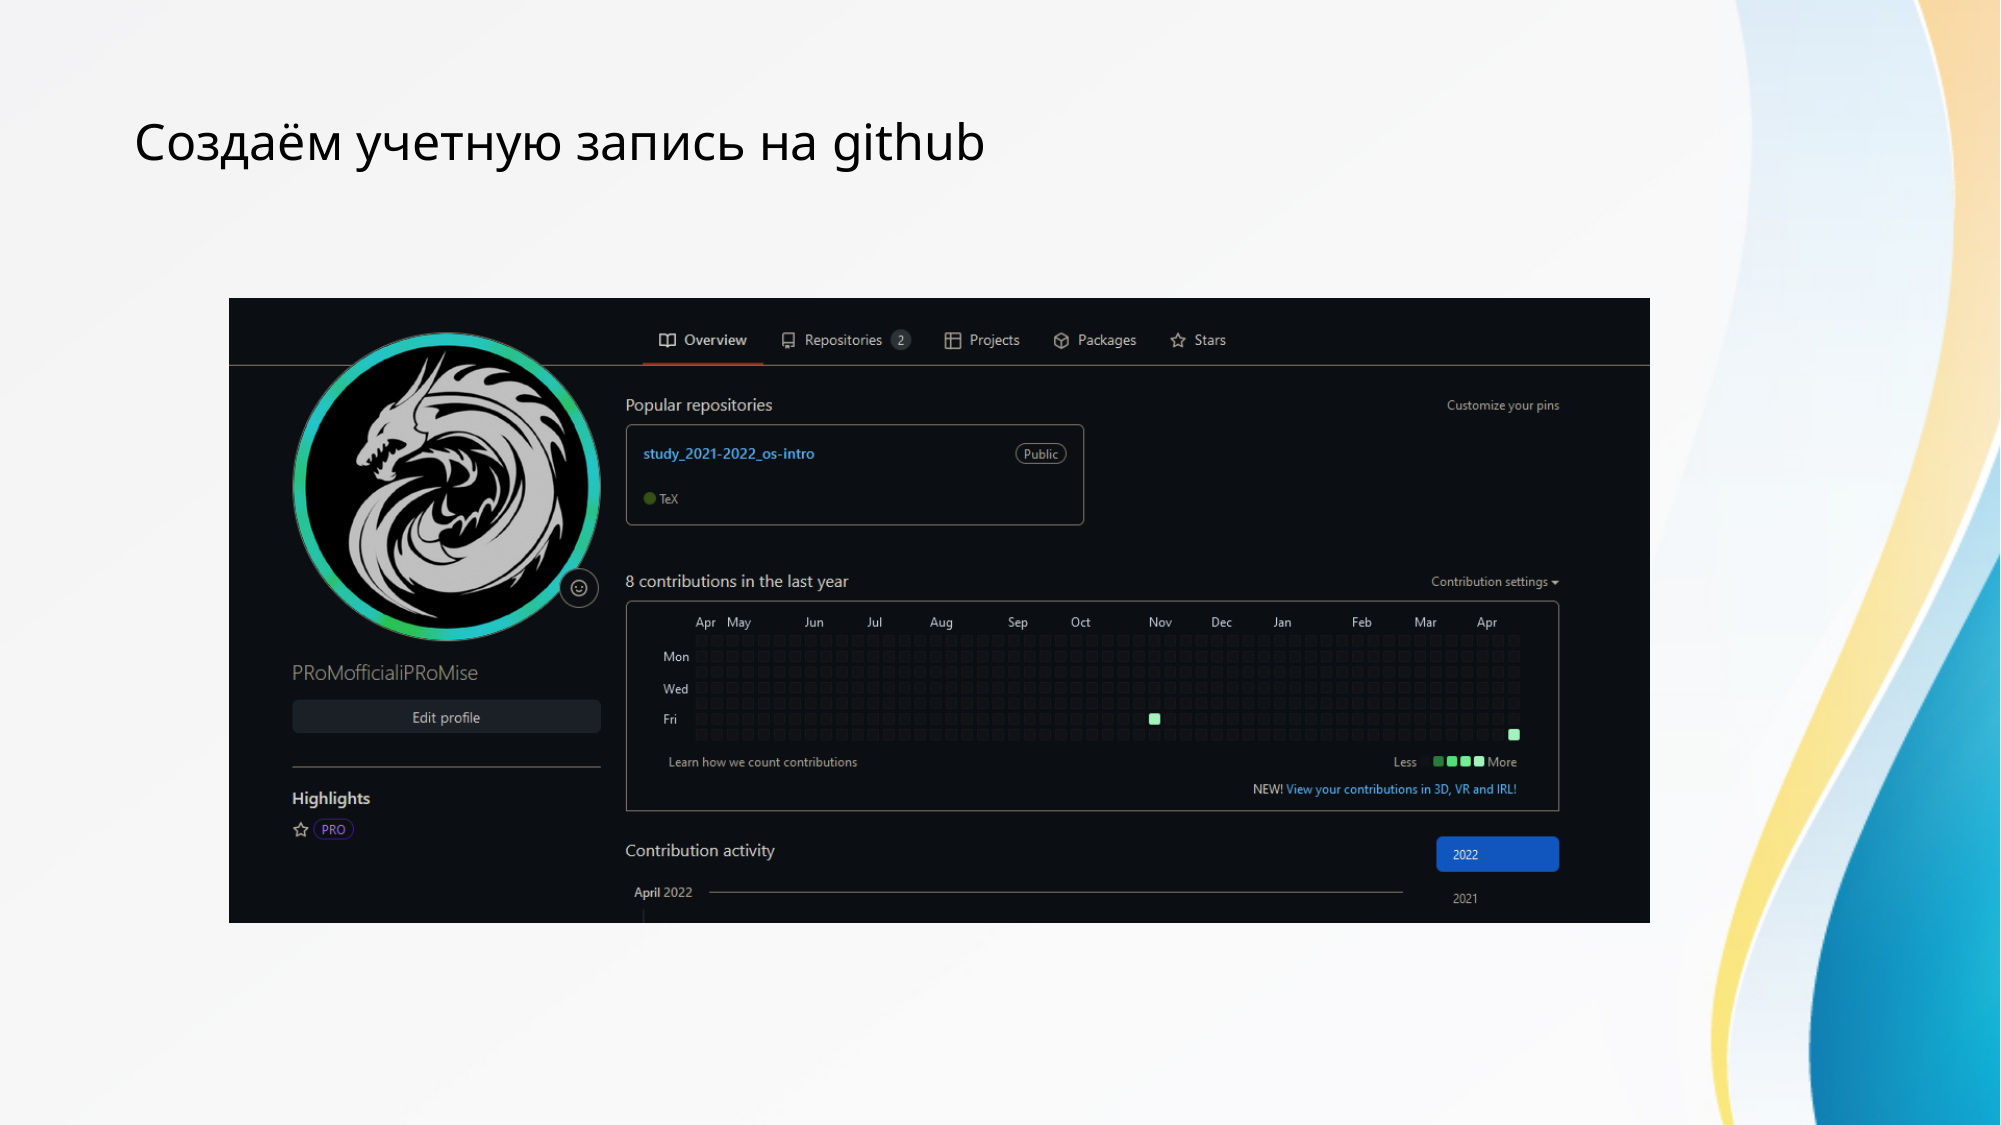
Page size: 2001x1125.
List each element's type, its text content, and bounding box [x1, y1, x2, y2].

text_box Создаём учетную запись на github [119, 103, 1533, 179]
picture [0, 0, 2001, 1125]
